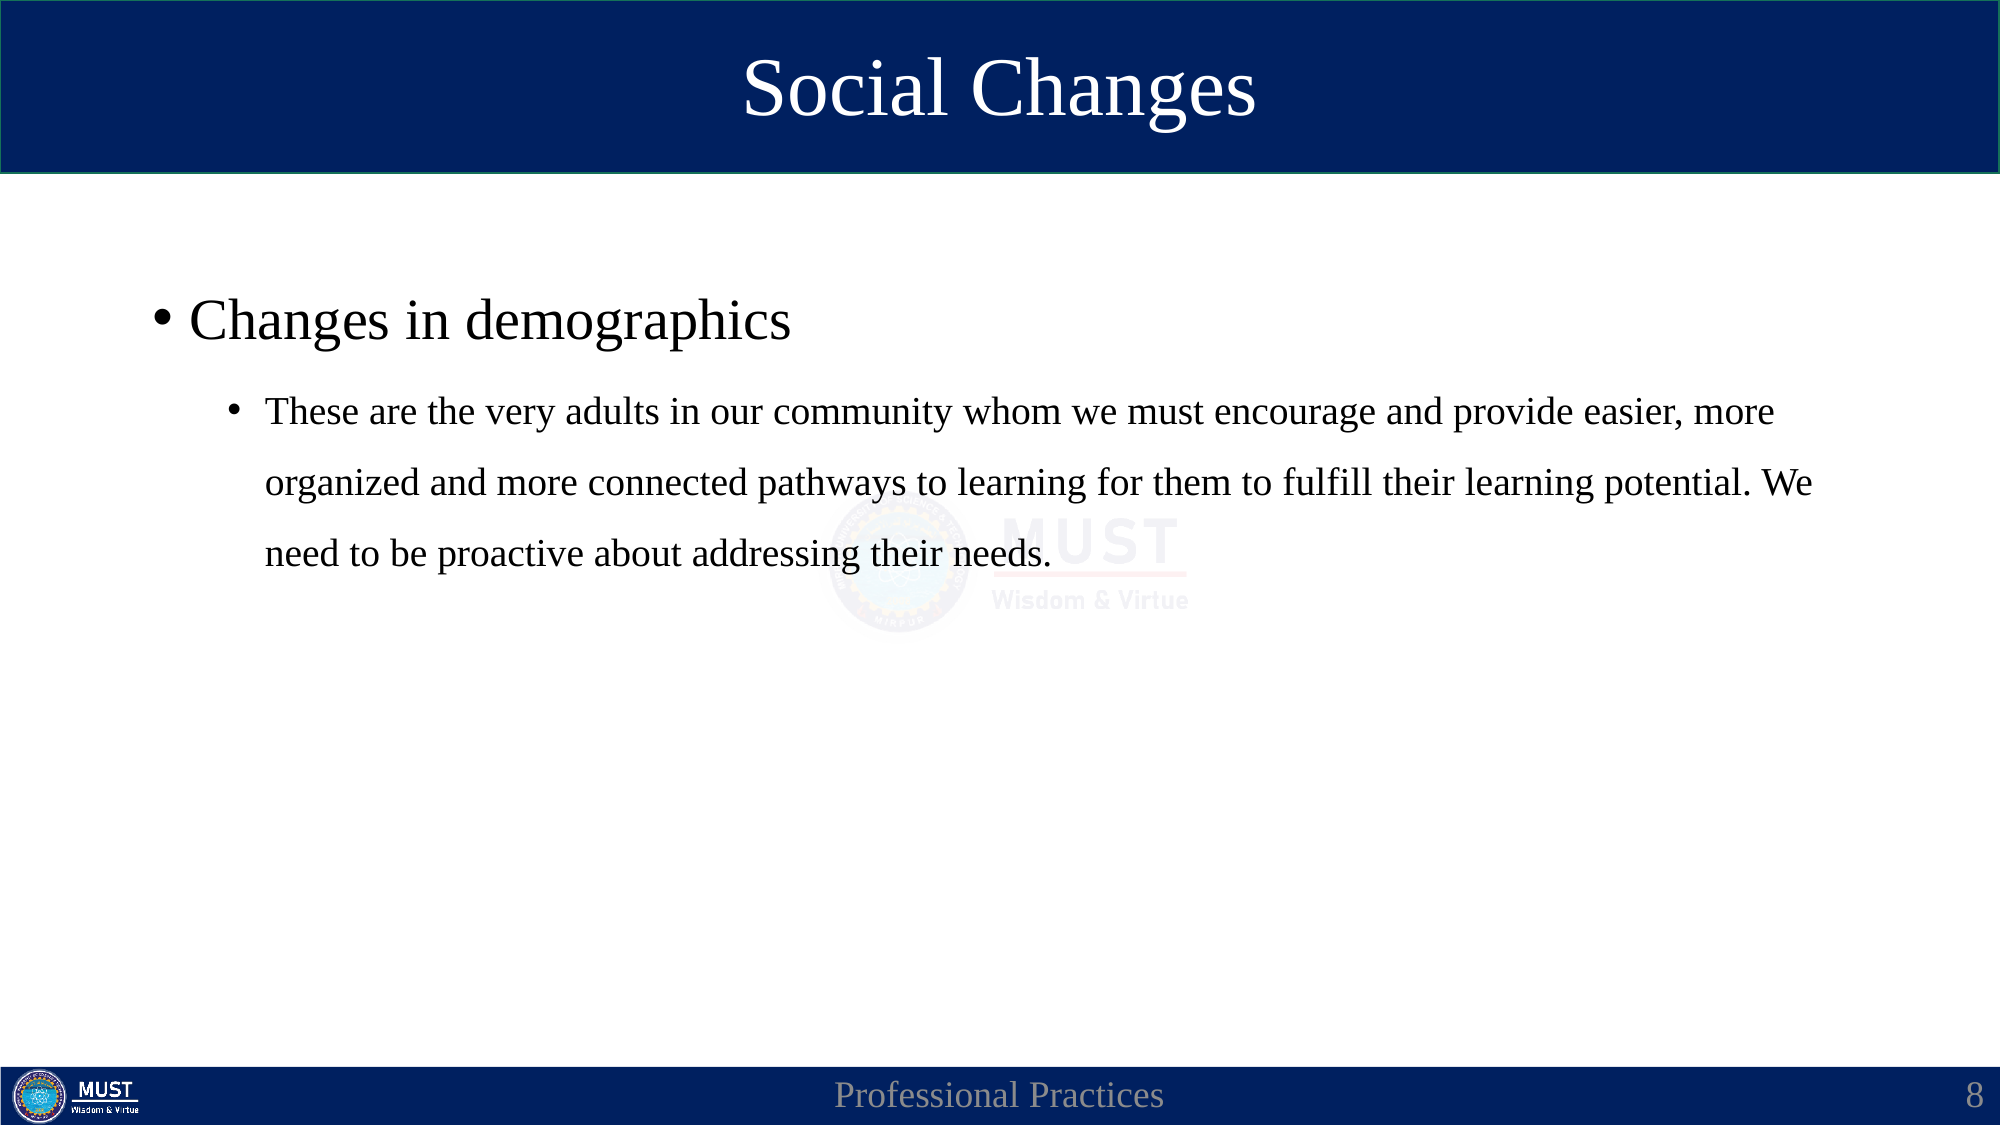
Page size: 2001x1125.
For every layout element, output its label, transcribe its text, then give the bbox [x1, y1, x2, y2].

picture [9, 1066, 139, 1125]
list Changes in demographics These are the very adults in our community whom we must encourage and provide easier, more organized and more connected pathways to learning for them to fulfill their learning potential. We need to be proactive about addressing their needs. [137, 238, 1863, 953]
text_box [139, 1066, 2000, 1125]
text_box [0, 1066, 9, 1125]
footer Professional Practices [662, 1062, 1338, 1123]
title Social Changes [137, 2, 1863, 176]
text_box [0, 0, 2000, 174]
slide_number 8 [1549, 1062, 2000, 1123]
